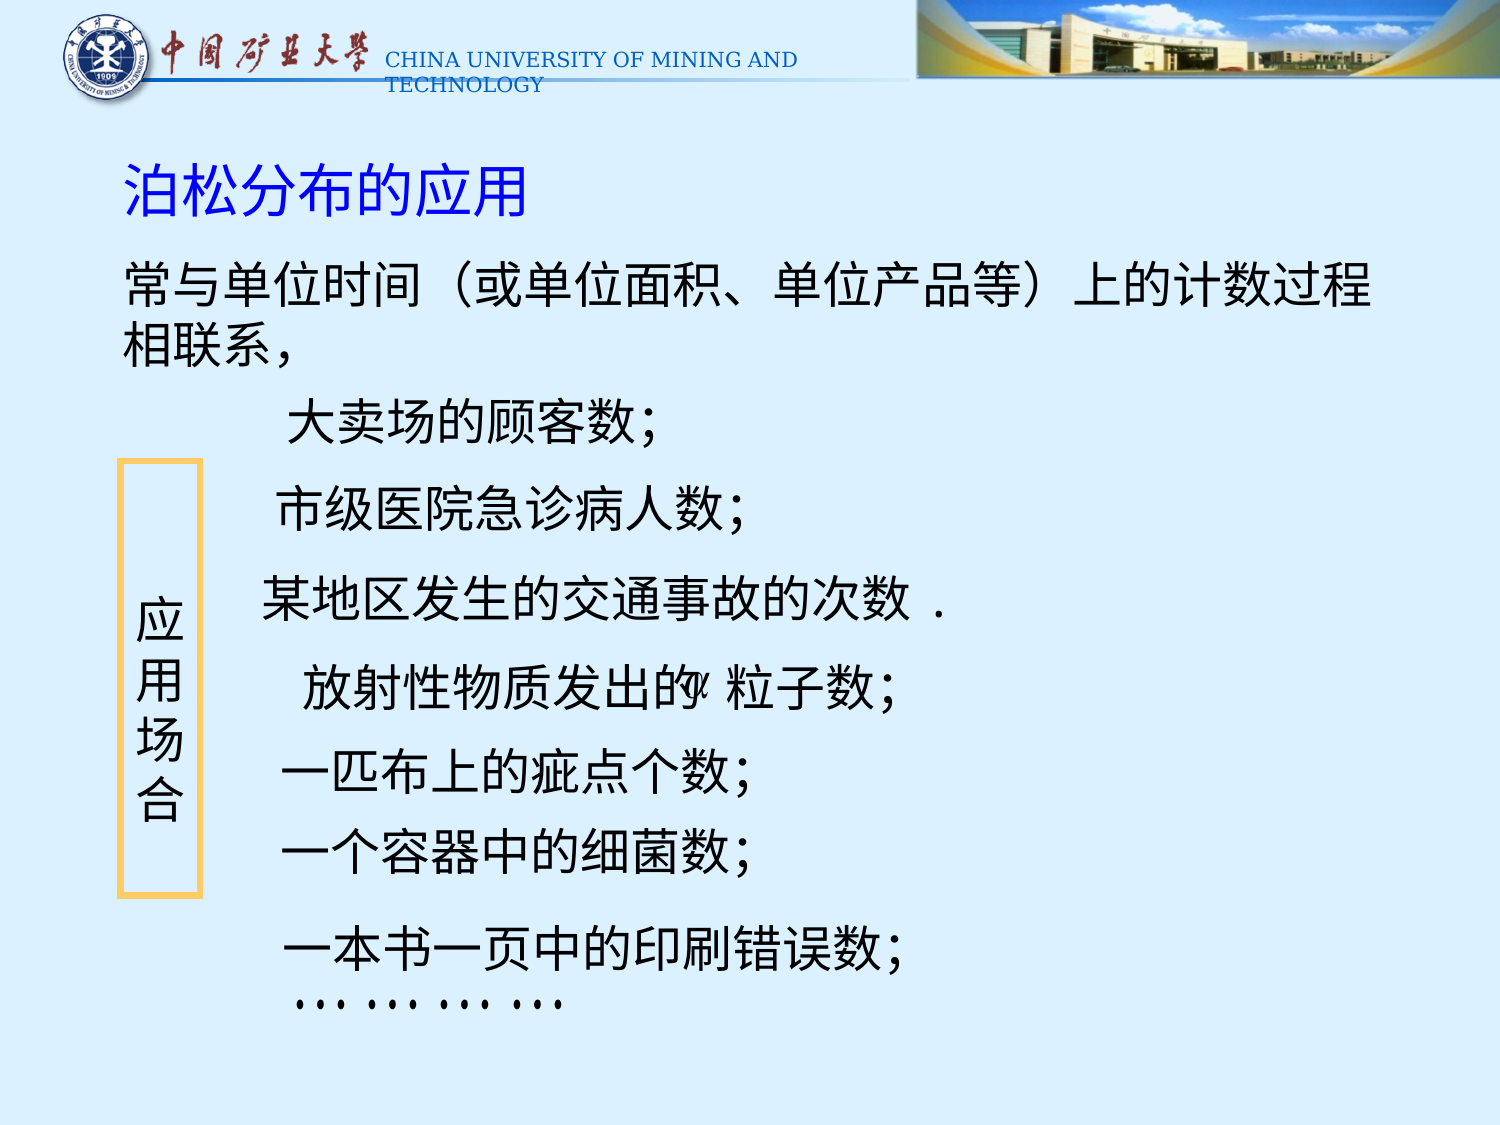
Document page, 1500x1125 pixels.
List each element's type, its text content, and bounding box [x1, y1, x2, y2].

picture [59, 10, 160, 111]
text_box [107, 246, 1433, 1026]
picture [918, 0, 1500, 77]
text_box 泊松分布的应用 [108, 146, 715, 232]
